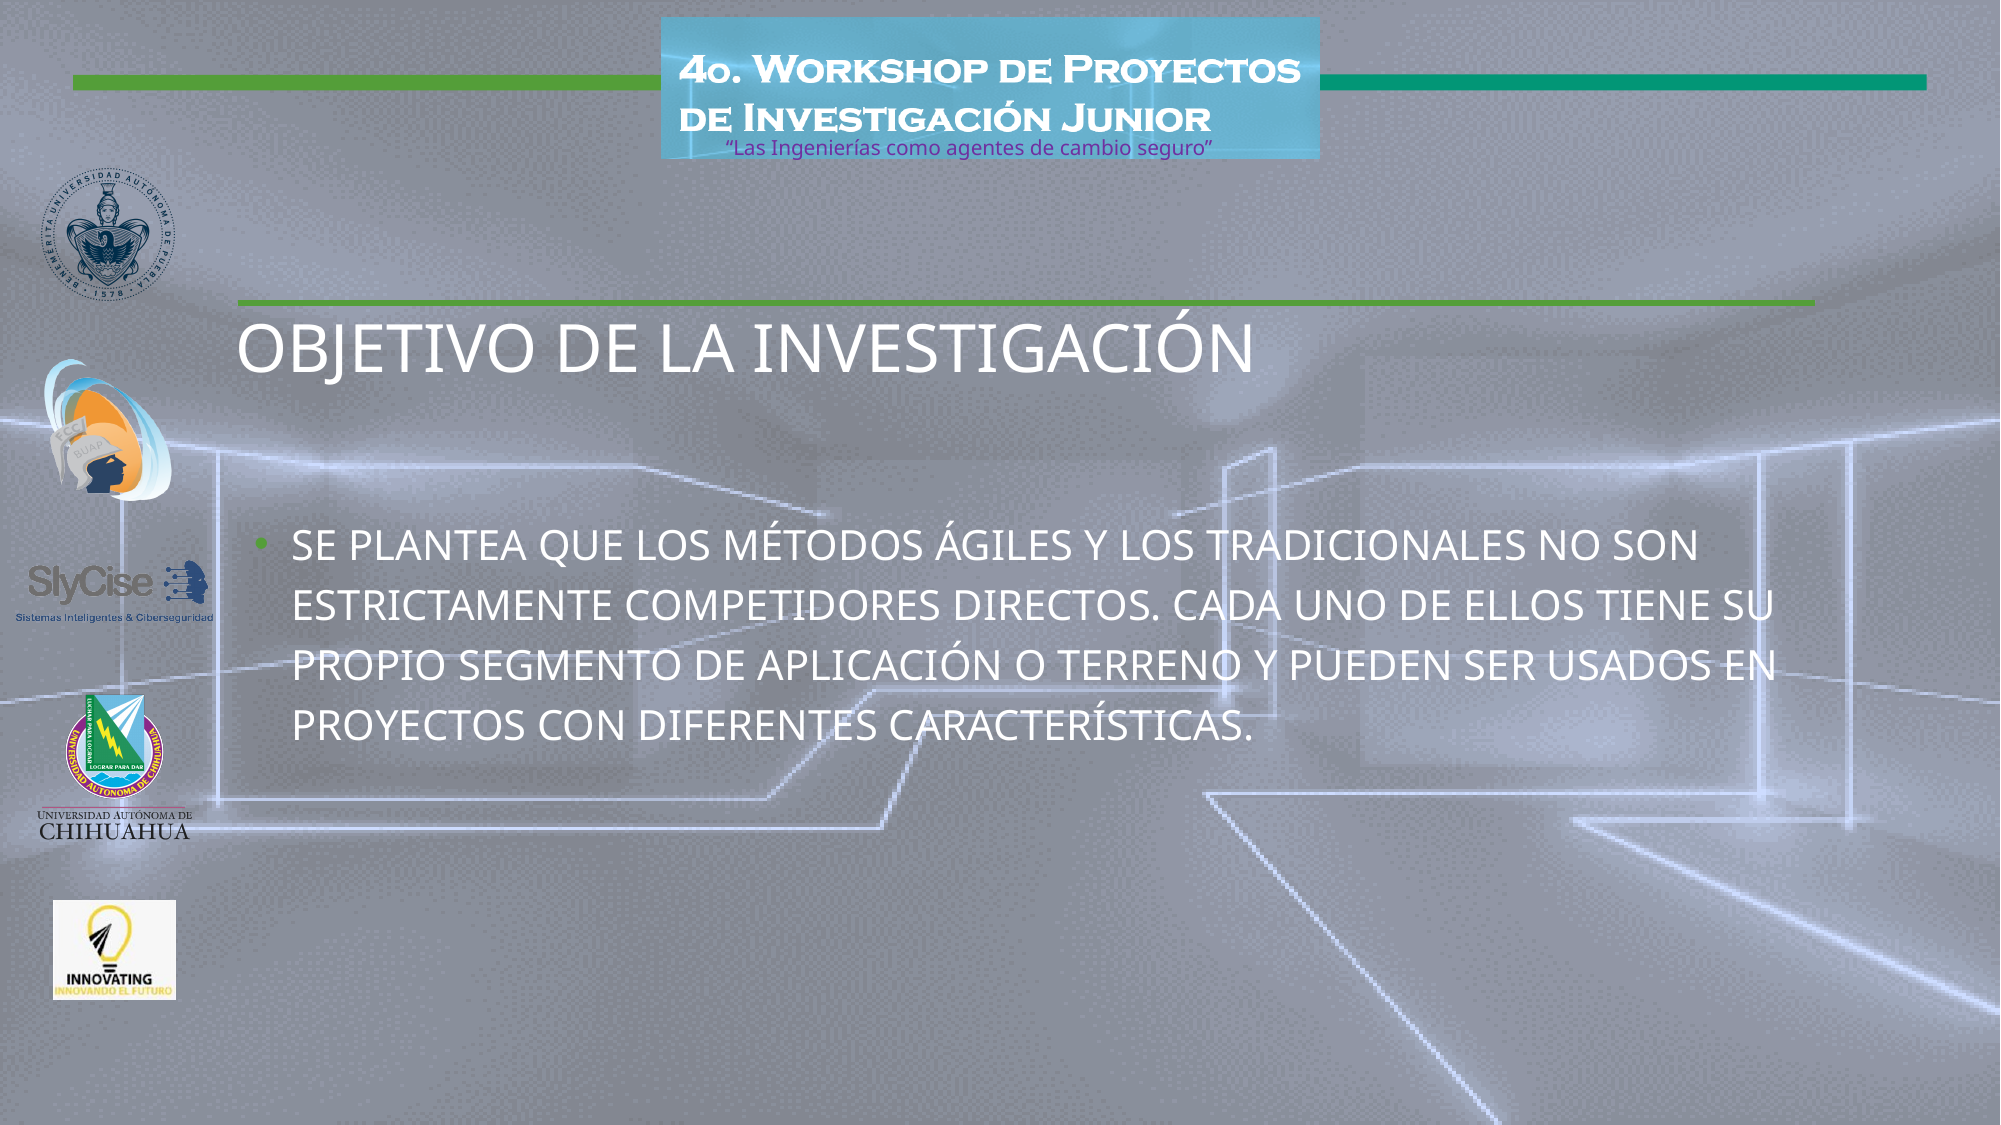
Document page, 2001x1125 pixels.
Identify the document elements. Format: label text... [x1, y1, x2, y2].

picture [35, 688, 194, 846]
picture [44, 359, 177, 501]
picture [53, 900, 176, 1000]
title OBJETIVO DE LA INVESTIGACIÓN [220, 307, 1796, 480]
list SE PLANTEA QUE LOS MÉTODOS ÁGILES Y LOS TRADICIONALES NO SON ESTRICTAMENTE COMPETIDORES DIRECTOS. CADA UNO DE ELLOS TIENE SU PROPIO SEGMENTO DE APLICACIÓN O TERRENO Y PUEDEN SER USADOS EN PROYECTOS CON DIFERENTES CARACTERÍSTICAS. [239, 501, 1815, 1068]
picture [661, 17, 1320, 159]
picture [16, 560, 213, 623]
picture [41, 168, 175, 301]
